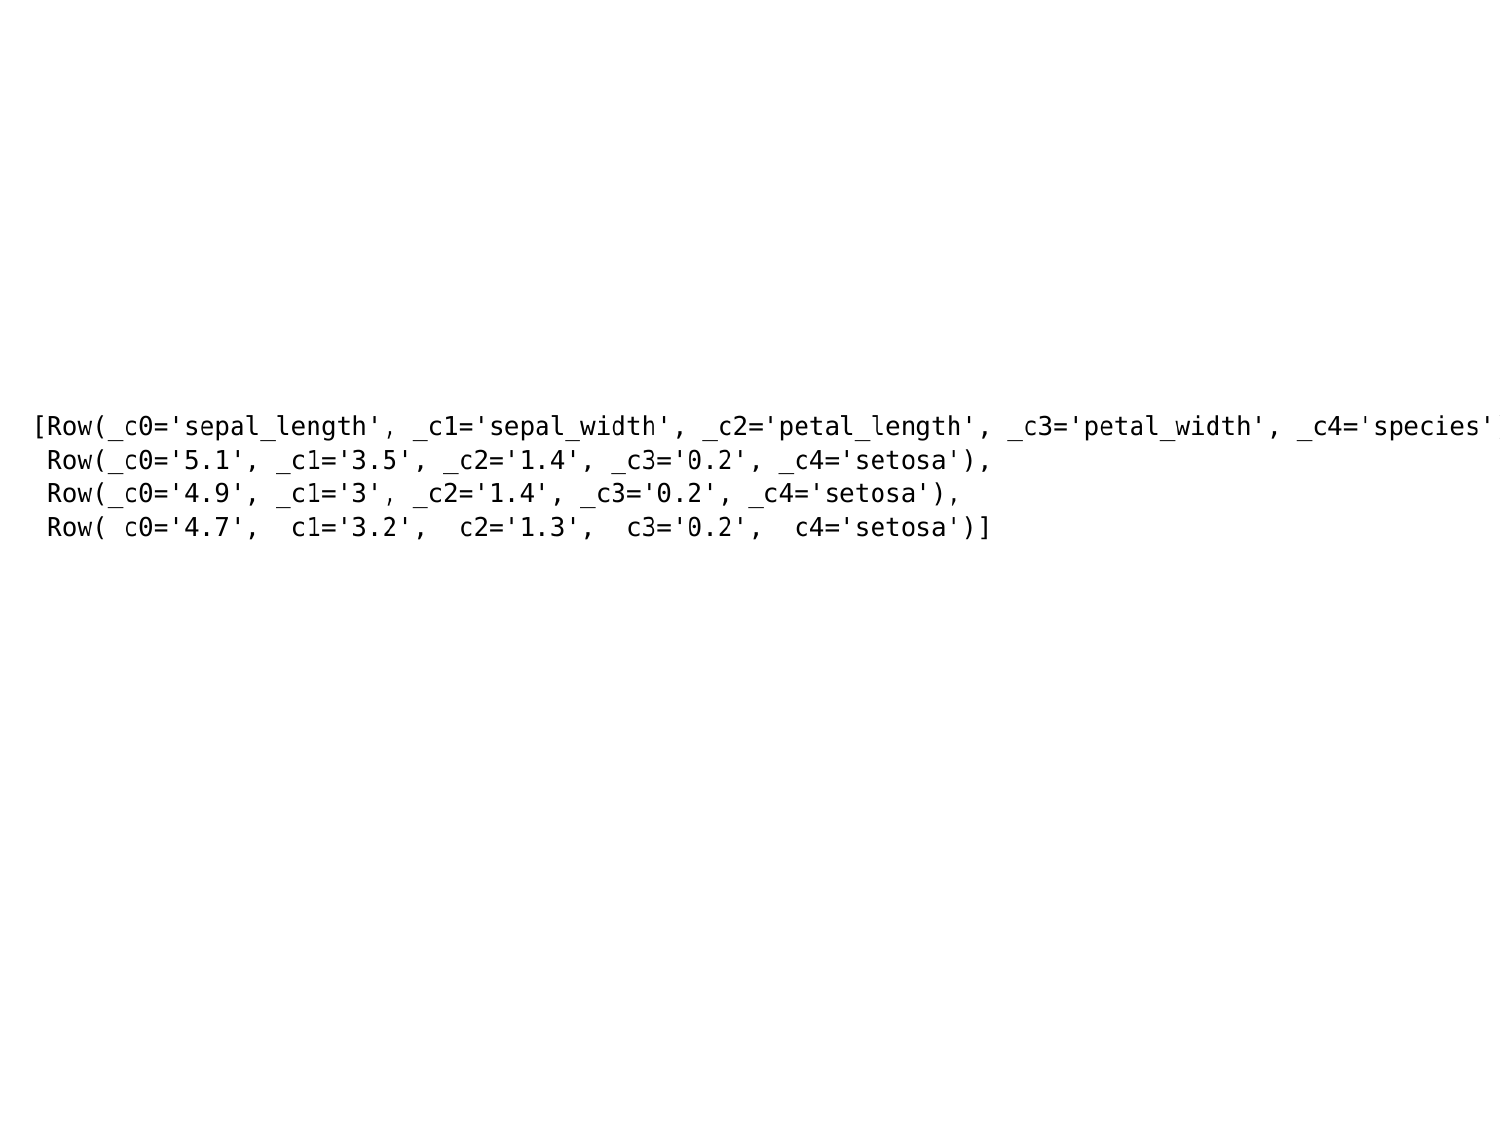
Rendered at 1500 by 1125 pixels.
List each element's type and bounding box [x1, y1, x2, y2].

picture [14, 404, 1500, 540]
